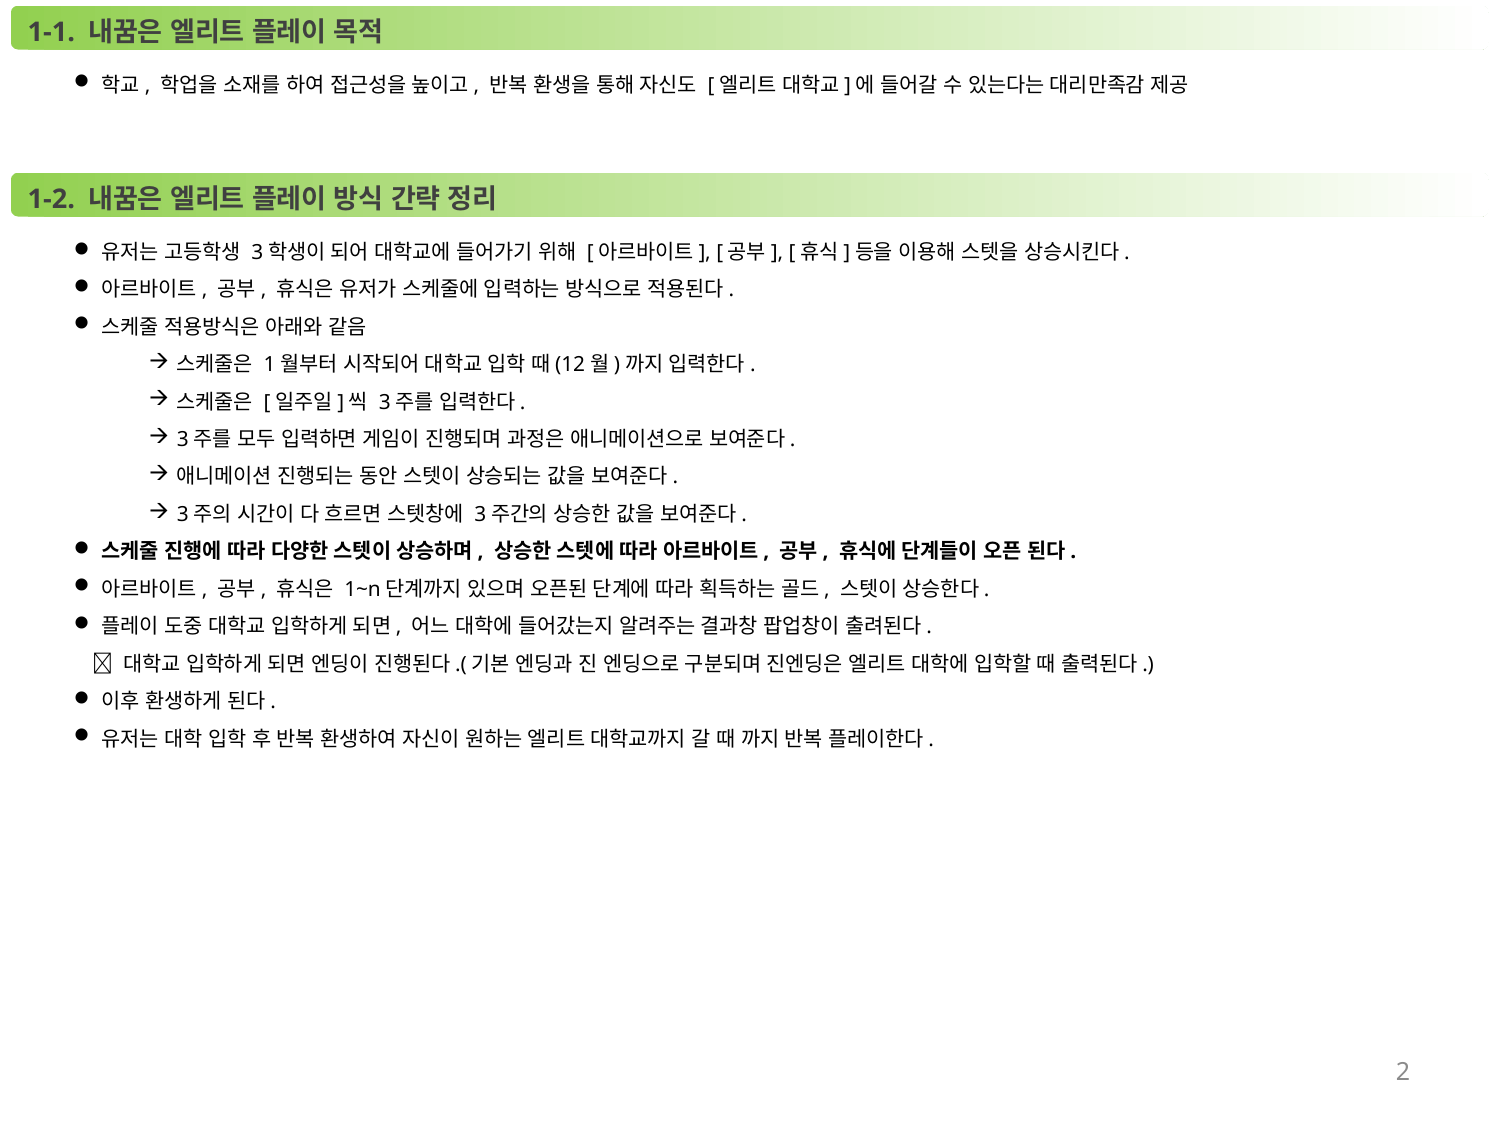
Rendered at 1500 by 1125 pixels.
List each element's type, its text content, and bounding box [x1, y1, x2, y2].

text_box 1-1. 내꿈은 엘리트 플레이 목적 [8, 3, 1491, 52]
slide_number 2 [1074, 1042, 1425, 1103]
text_box 유저는 고등학생 3학생이 되어 대학교에 들어가기 위해 [아르바이트], [공부], [휴식]등을 이용해 스텟을 상승시킨다. 아르바이트, 공부, 휴식은 유저가 스케줄에 입력하는 방식으로 적용된다. 스케줄 적용방식은 아래와 같음 스케줄은 1월부터 시작되어 대학교 입학 때(12월)까지 입력한다. 스케줄은 [일주일]씩 3주를 입력한다. 3주를 모두 입력하면 게임이 진행되며 과정은 애니메이션으로 보여준다. 애니메이션 진행되는 동안 스텟이 상승되는 값을 보여준다. 3주의 시간이 다 흐르면 스텟창에 3주간의 상승한 값을 보여준다. 스케줄 진행에 따라 다양한 스텟이 상승하며, 상승한 스텟에 따라 아르바이트, 공부, 휴식에 단계들이 오픈 된다. 아르바이트, 공부, 휴식은 1~n단계까지 있으며 오픈된 단계에 따라 획득하는 골드, 스텟이 상승한다. 플레이 도중 대학교 입학하게 되면, 어느 대학에 들어갔는지 알려주는 결과창 팝업창이 출려된다.  대학교 입학하게 되면 엔딩이 진행된다.(기본 엔딩과 진 엔딩으로 구분되며 진엔딩은 엘리트 대학에 입학할 때 출력된다.) 이후 환생하게 된다. 유저는 대학 입학 후 반복 환생하여 자신이 원하는 엘리트 대학교까지 갈 때 까지 반복 플레이한다. [53, 226, 1489, 800]
text_box 1-2. 내꿈은 엘리트 플레이 방식 간략 정리 [8, 170, 1491, 219]
text_box 학교, 학업을 소재를 하여 접근성을 높이고, 반복 환생을 통해 자신도 [엘리트 대학교]에 들어갈 수 있는다는 대리만족감 제공 [53, 59, 1489, 109]
